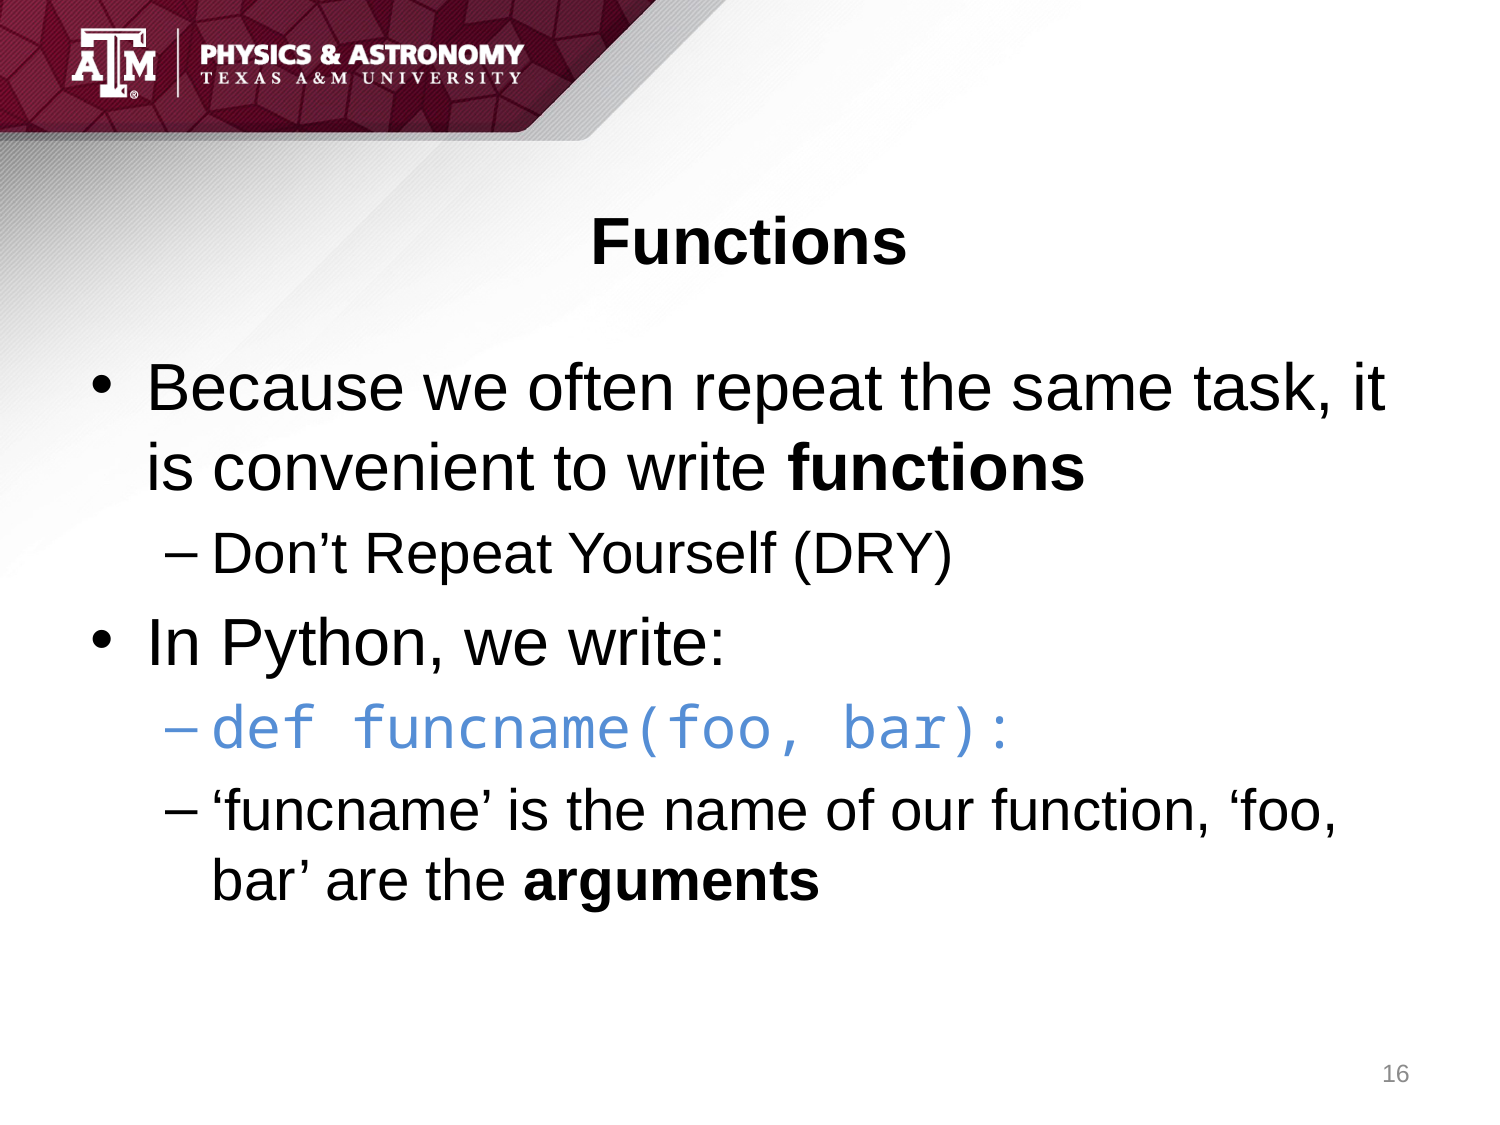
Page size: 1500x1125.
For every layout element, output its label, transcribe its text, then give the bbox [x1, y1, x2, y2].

title Functions [75, 172, 1425, 304]
list Because we often repeat the same task, it is convenient to write functions Don’t Repeat Yourself (DRY) In Python, we write: def funcname(foo, bar): ‘funcname’ is the name of our function, ‘foo, bar’ are the arguments [75, 336, 1425, 1005]
picture [0, 0, 1500, 1125]
slide_number 16 [1074, 1042, 1425, 1103]
